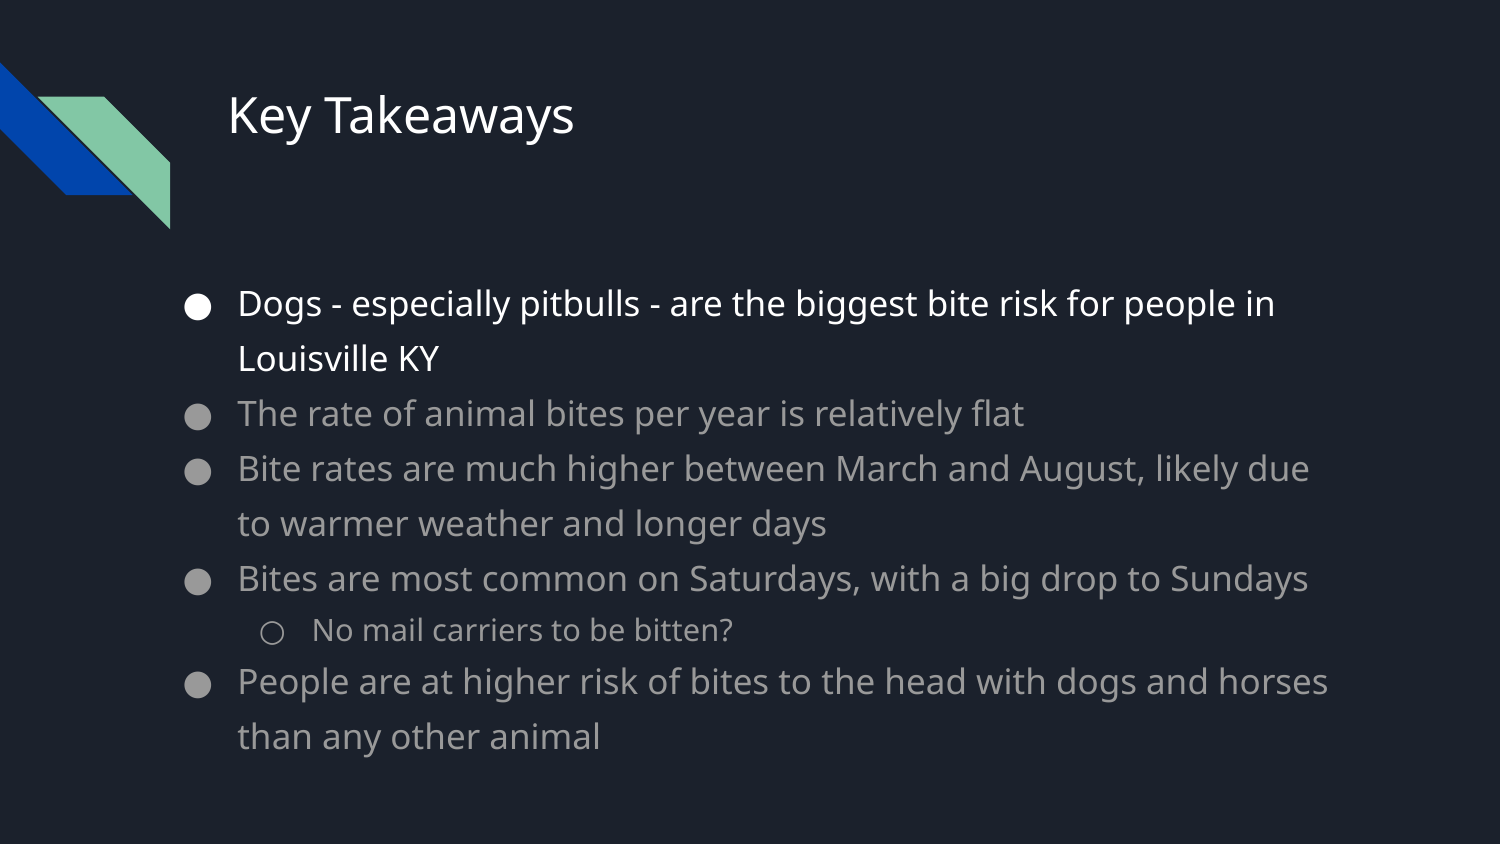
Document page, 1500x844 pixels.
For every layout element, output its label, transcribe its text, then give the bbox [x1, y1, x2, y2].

title Key Takeaways [212, 64, 1368, 215]
list Dogs - especially pitbulls - are the biggest bite risk for people in Louisville KY The rate of animal bites per year is relatively flat Bite rates are much higher between March and August, likely due to warmer weather and longer days Bites are most common on Saturdays, with a big drop to Sundays No mail carriers to be bitten? People are at higher risk of bites to the head with dogs and horses than any other animal [148, 257, 1352, 776]
